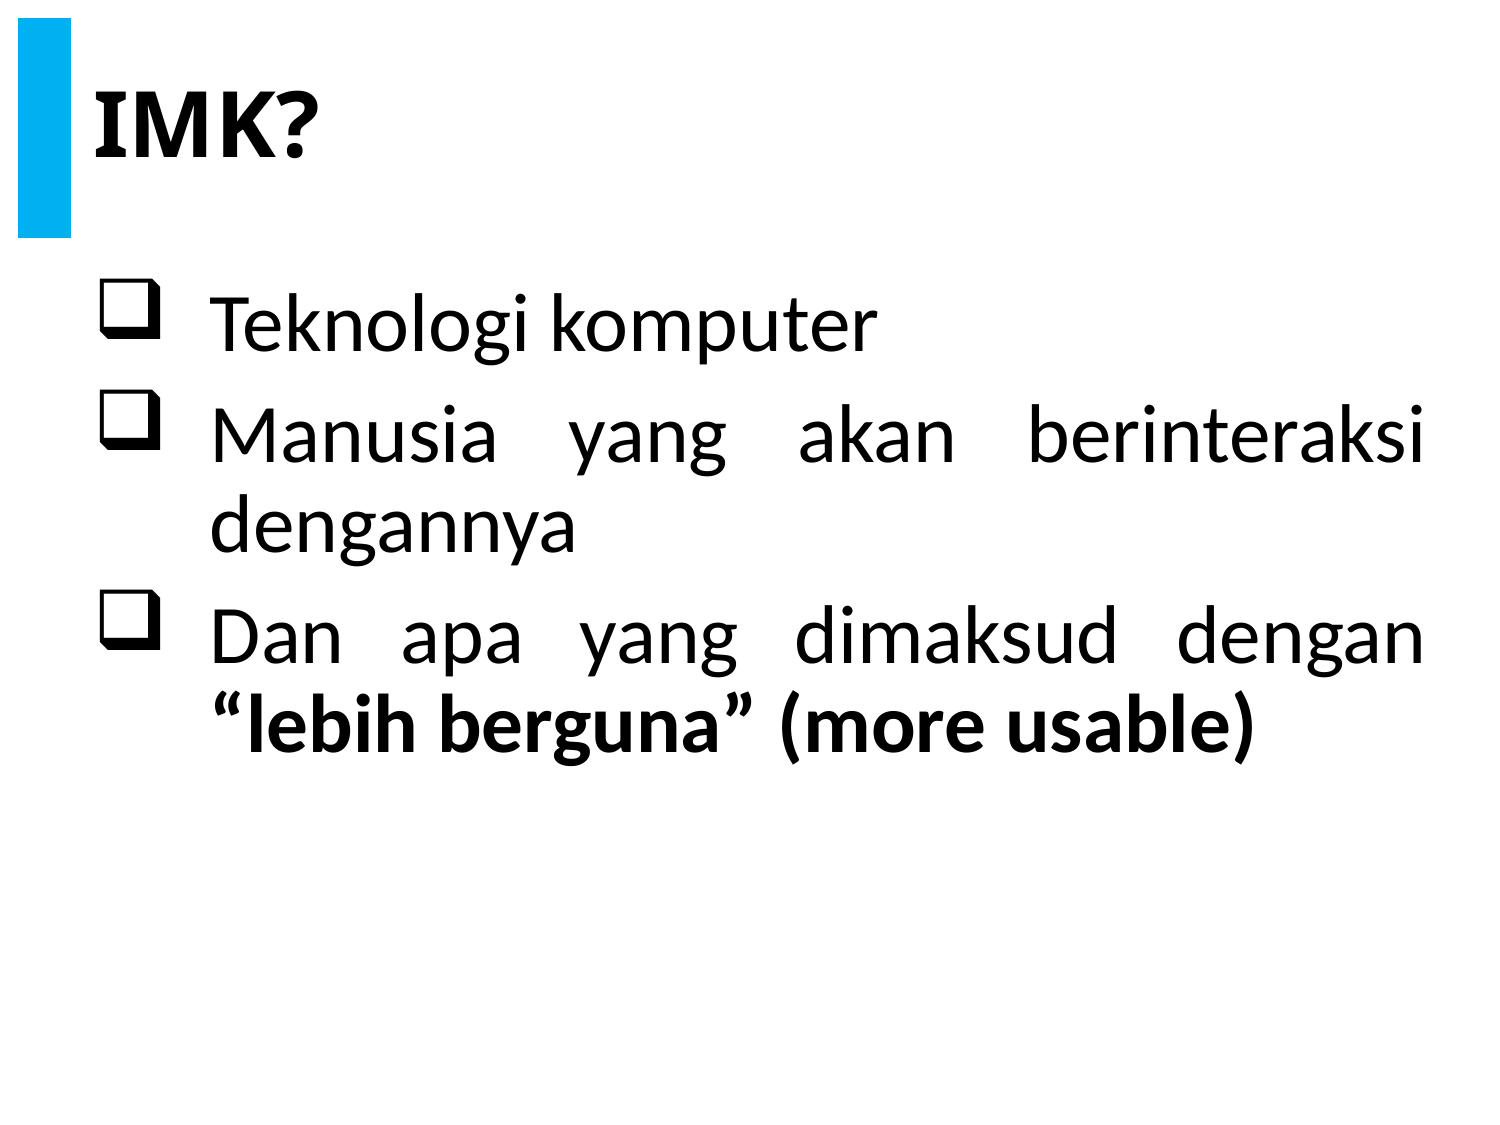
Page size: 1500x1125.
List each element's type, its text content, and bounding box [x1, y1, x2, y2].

list Teknologi komputer Manusia yang akan berinteraksi dengannya Dan apa yang dimaksud dengan “lebih berguna” (more usable) [78, 272, 1443, 1070]
title IMK? [78, 19, 1443, 237]
